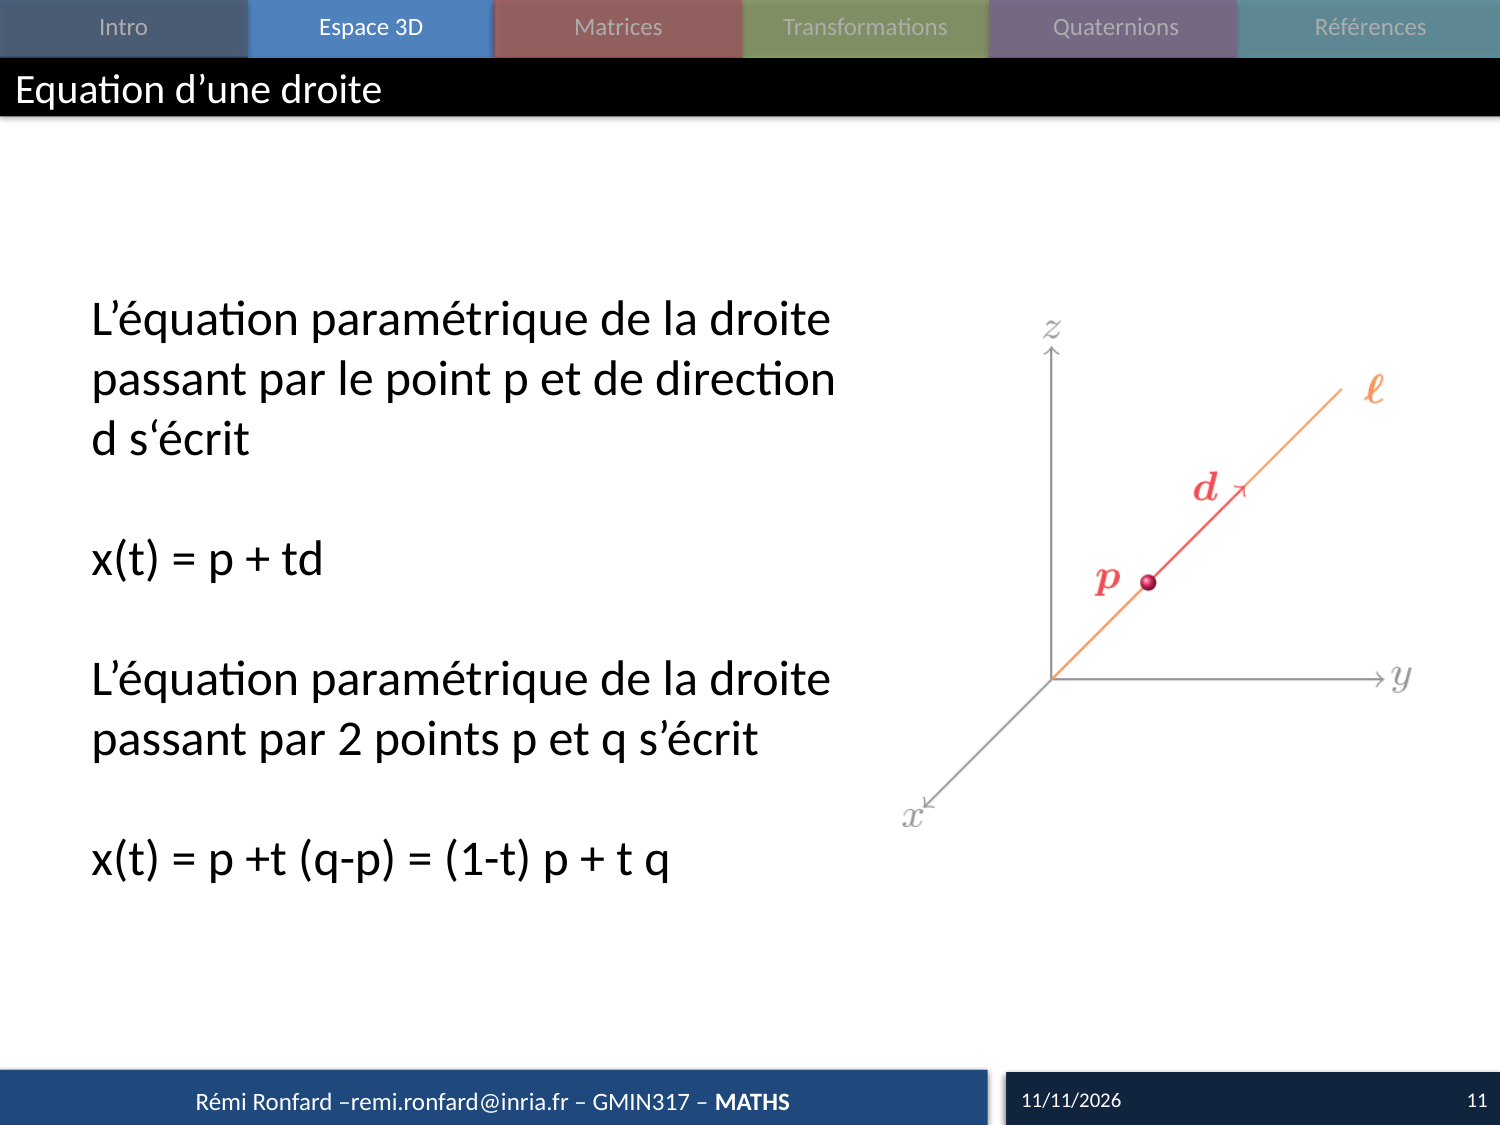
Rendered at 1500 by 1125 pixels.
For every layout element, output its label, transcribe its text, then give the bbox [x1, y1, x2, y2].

footer Rémi Ronfard –remi.ronfard@inria.fr – GMIN317 – MATHS [0, 1072, 988, 1125]
slide_number 11 [1153, 1071, 1500, 1125]
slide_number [1006, 1070, 1153, 1125]
title Equation d’une droite [0, 58, 1500, 117]
text_box L’équation paramétrique de la droite passant par le point p et de direction d s‘écrit x(t) = p + td L’équation paramétrique de la droite passant par 2 points p et q s’écrit x(t) = p +t (q-p) = (1-t) p + t q [76, 278, 869, 953]
picture [898, 307, 1414, 835]
